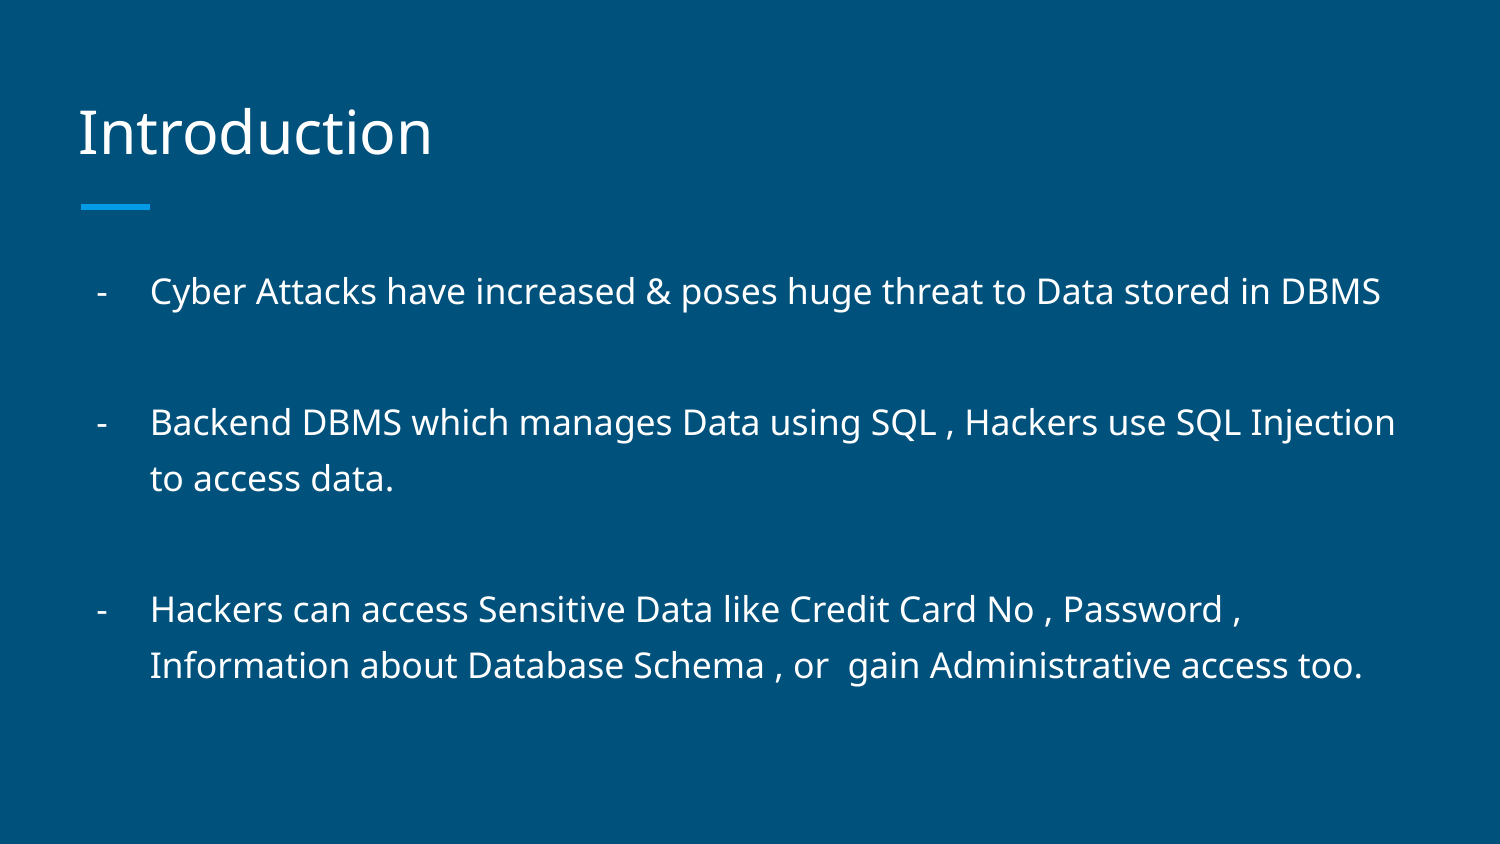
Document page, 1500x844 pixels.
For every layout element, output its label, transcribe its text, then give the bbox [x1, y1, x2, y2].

title Introduction [63, 75, 1437, 188]
list Cyber Attacks have increased & poses huge threat to Data stored in DBMS Backend DBMS which manages Data using SQL , Hackers use SQL Injection to access data. Hackers can access Sensitive Data like Credit Card No , Password , Information about Database Schema , or gain Administrative access too. [63, 244, 1437, 789]
